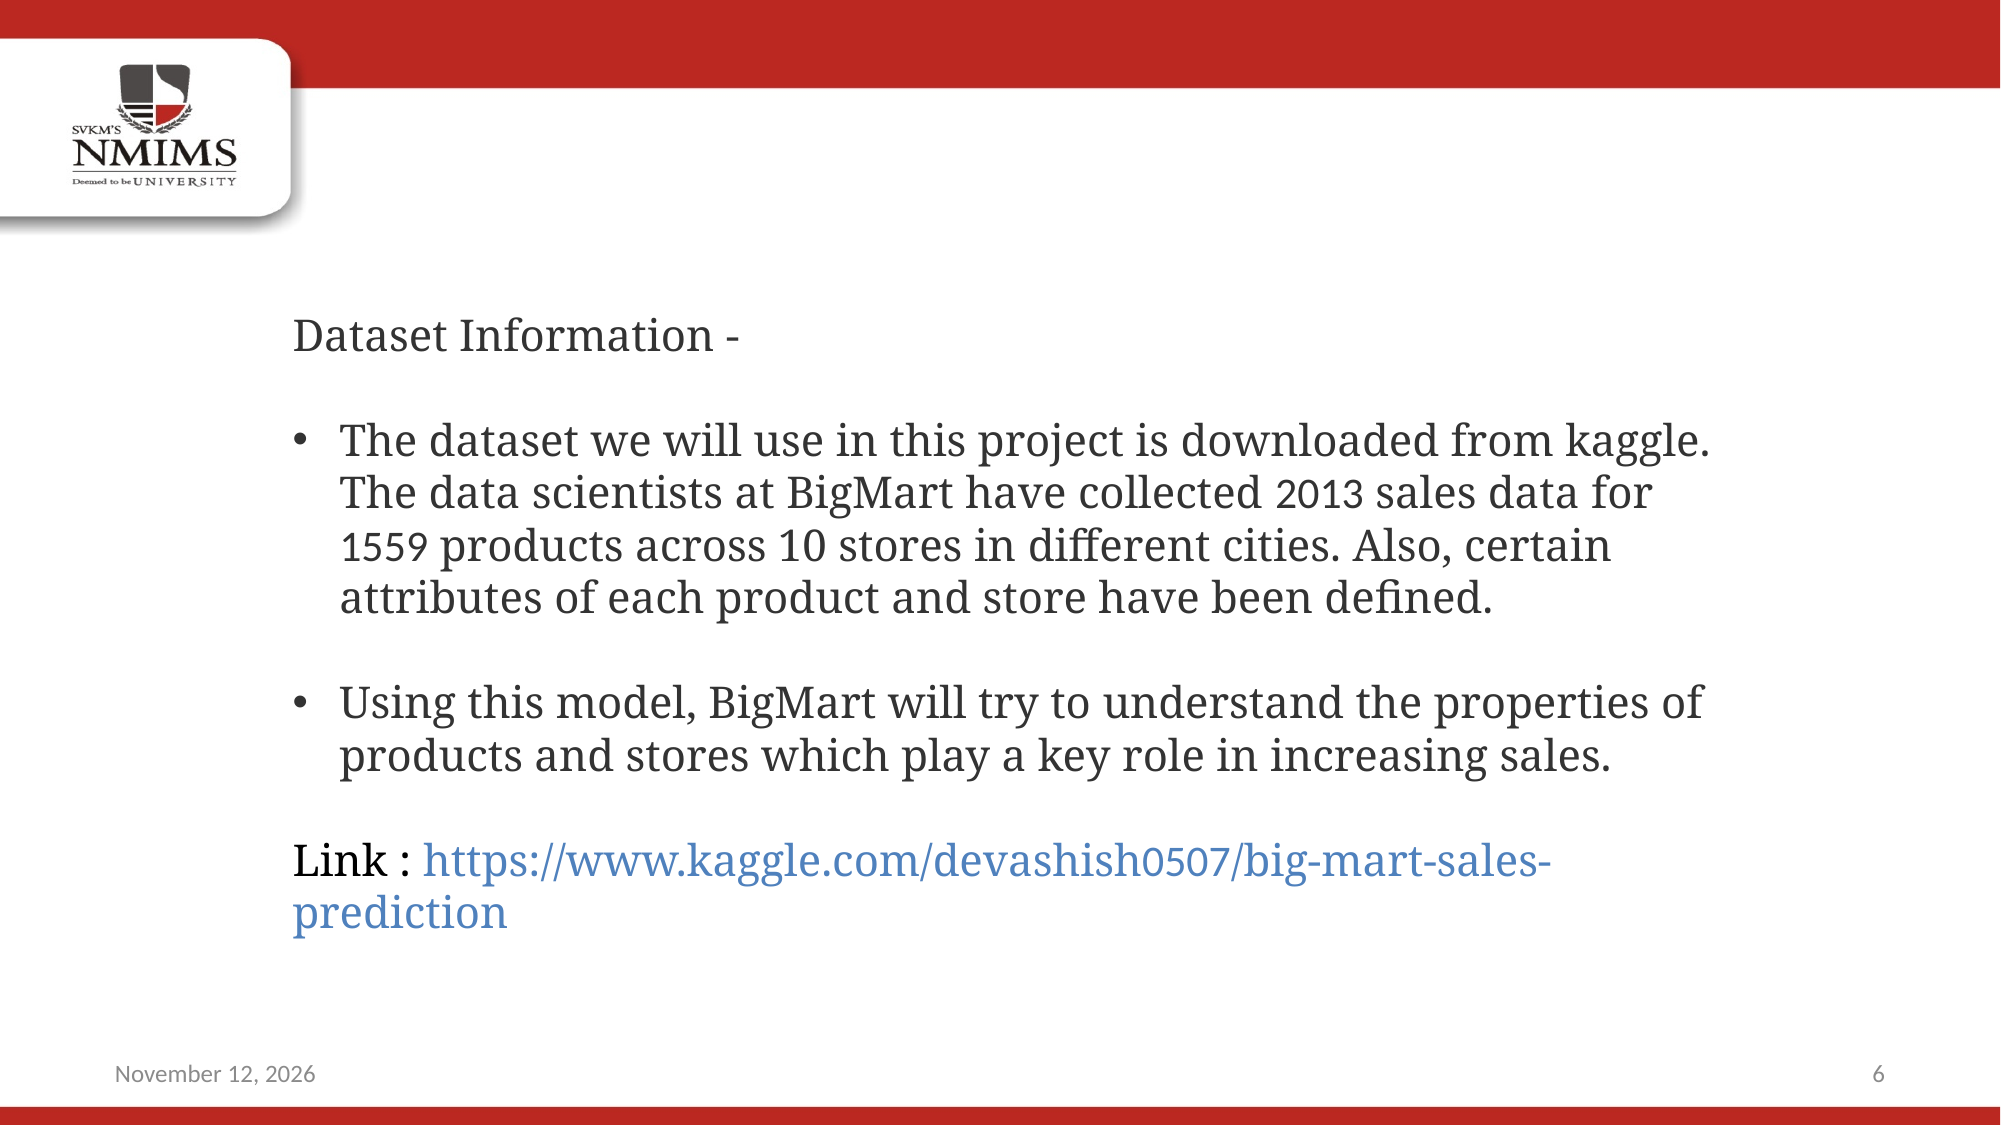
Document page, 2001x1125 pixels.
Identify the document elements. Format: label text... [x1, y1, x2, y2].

text_box Dataset Information - The dataset we will use in this project is downloaded from kaggle. The data scientists at BigMart have collected 2013 sales data for 1559 products across 10 stores in different cities. Also, certain attributes of each product and store have been defined. Using this model, BigMart will try to understand the properties of products and stores which play a key role in increasing sales. Link : https://www.kaggle.com/devashish0507/big-mart-sales-prediction [277, 299, 1741, 945]
slide_number 6 [1433, 1042, 1900, 1103]
picture [0, 0, 2001, 1125]
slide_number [99, 1042, 567, 1103]
